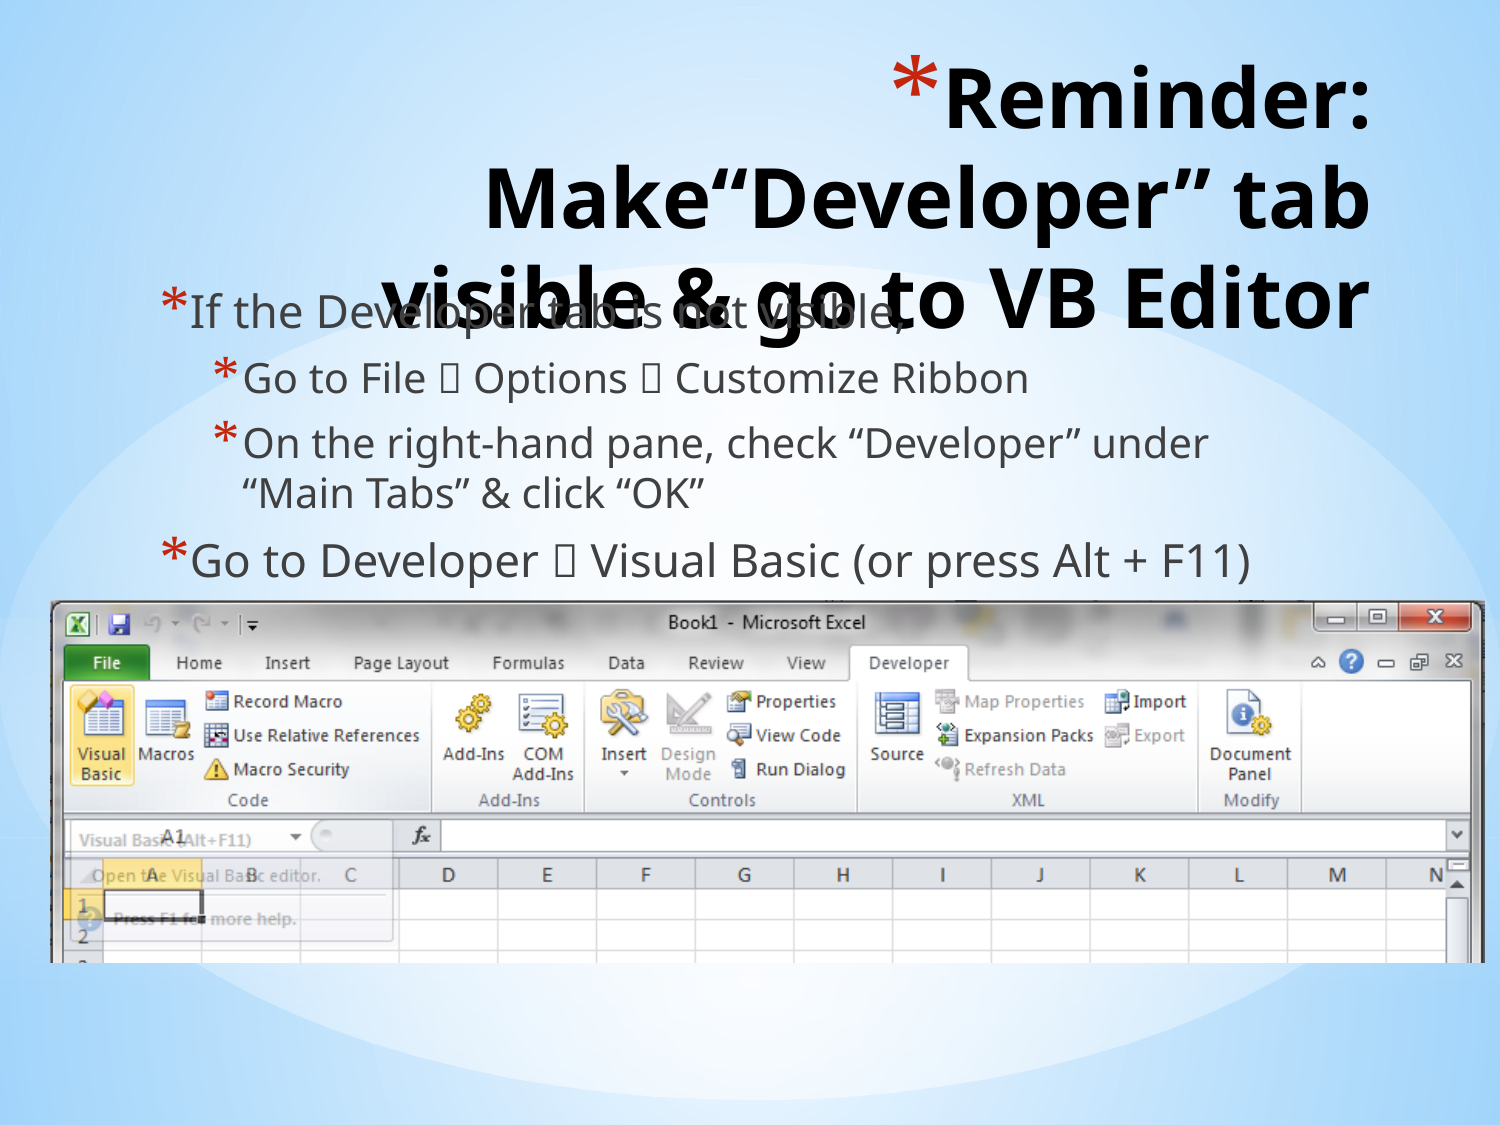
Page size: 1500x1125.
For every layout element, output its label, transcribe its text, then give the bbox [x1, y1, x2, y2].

title Reminder: Make“Developer” tab visible & go to VB Editor [137, 37, 1388, 225]
picture [49, 599, 1486, 963]
list If the Developer tab is not visible, Go to File  Options  Customize Ribbon On the right-hand pane, check “Developer” under “Main Tabs” & click “OK” Go to Developer  Visual Basic (or press Alt + F11) [137, 275, 1288, 597]
